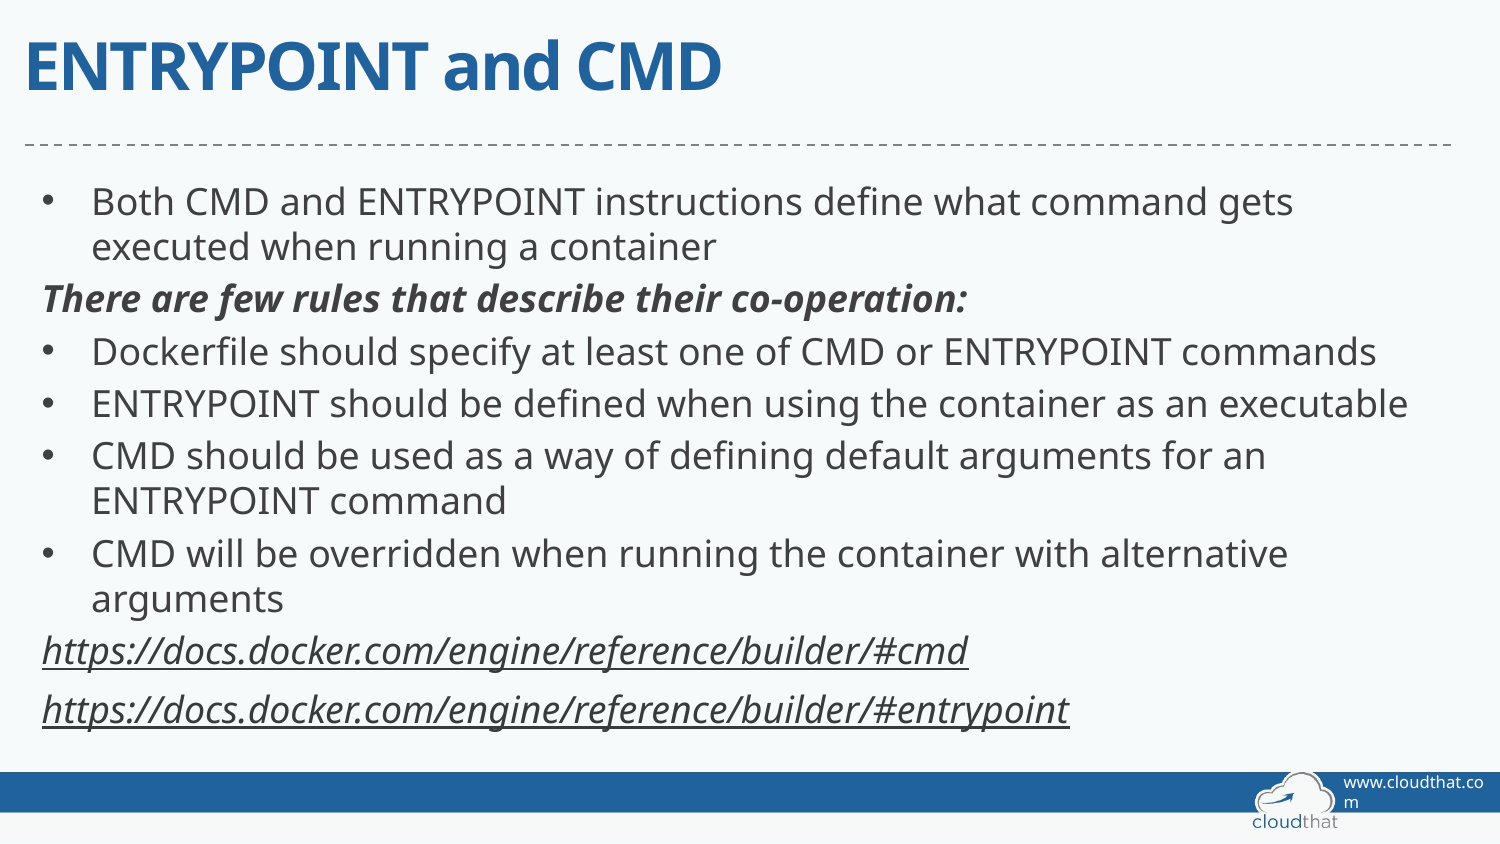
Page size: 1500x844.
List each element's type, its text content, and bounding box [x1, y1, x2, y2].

picture [0, 769, 1500, 843]
title ENTRYPOINT and CMD [23, 23, 1451, 104]
list Both CMD and ENTRYPOINT instructions define what command gets executed when running a container There are few rules that describe their co-operation: Dockerfile should specify at least one of CMD or ENTRYPOINT commands ENTRYPOINT should be defined when using the container as an executable CMD should be used as a way of defining default arguments for an ENTRYPOINT command CMD will be overridden when running the container with alternative arguments https://docs.docker.com/engine/reference/builder/#cmd https://docs.docker.com/engine/reference/builder/#entrypoint [26, 170, 1451, 752]
